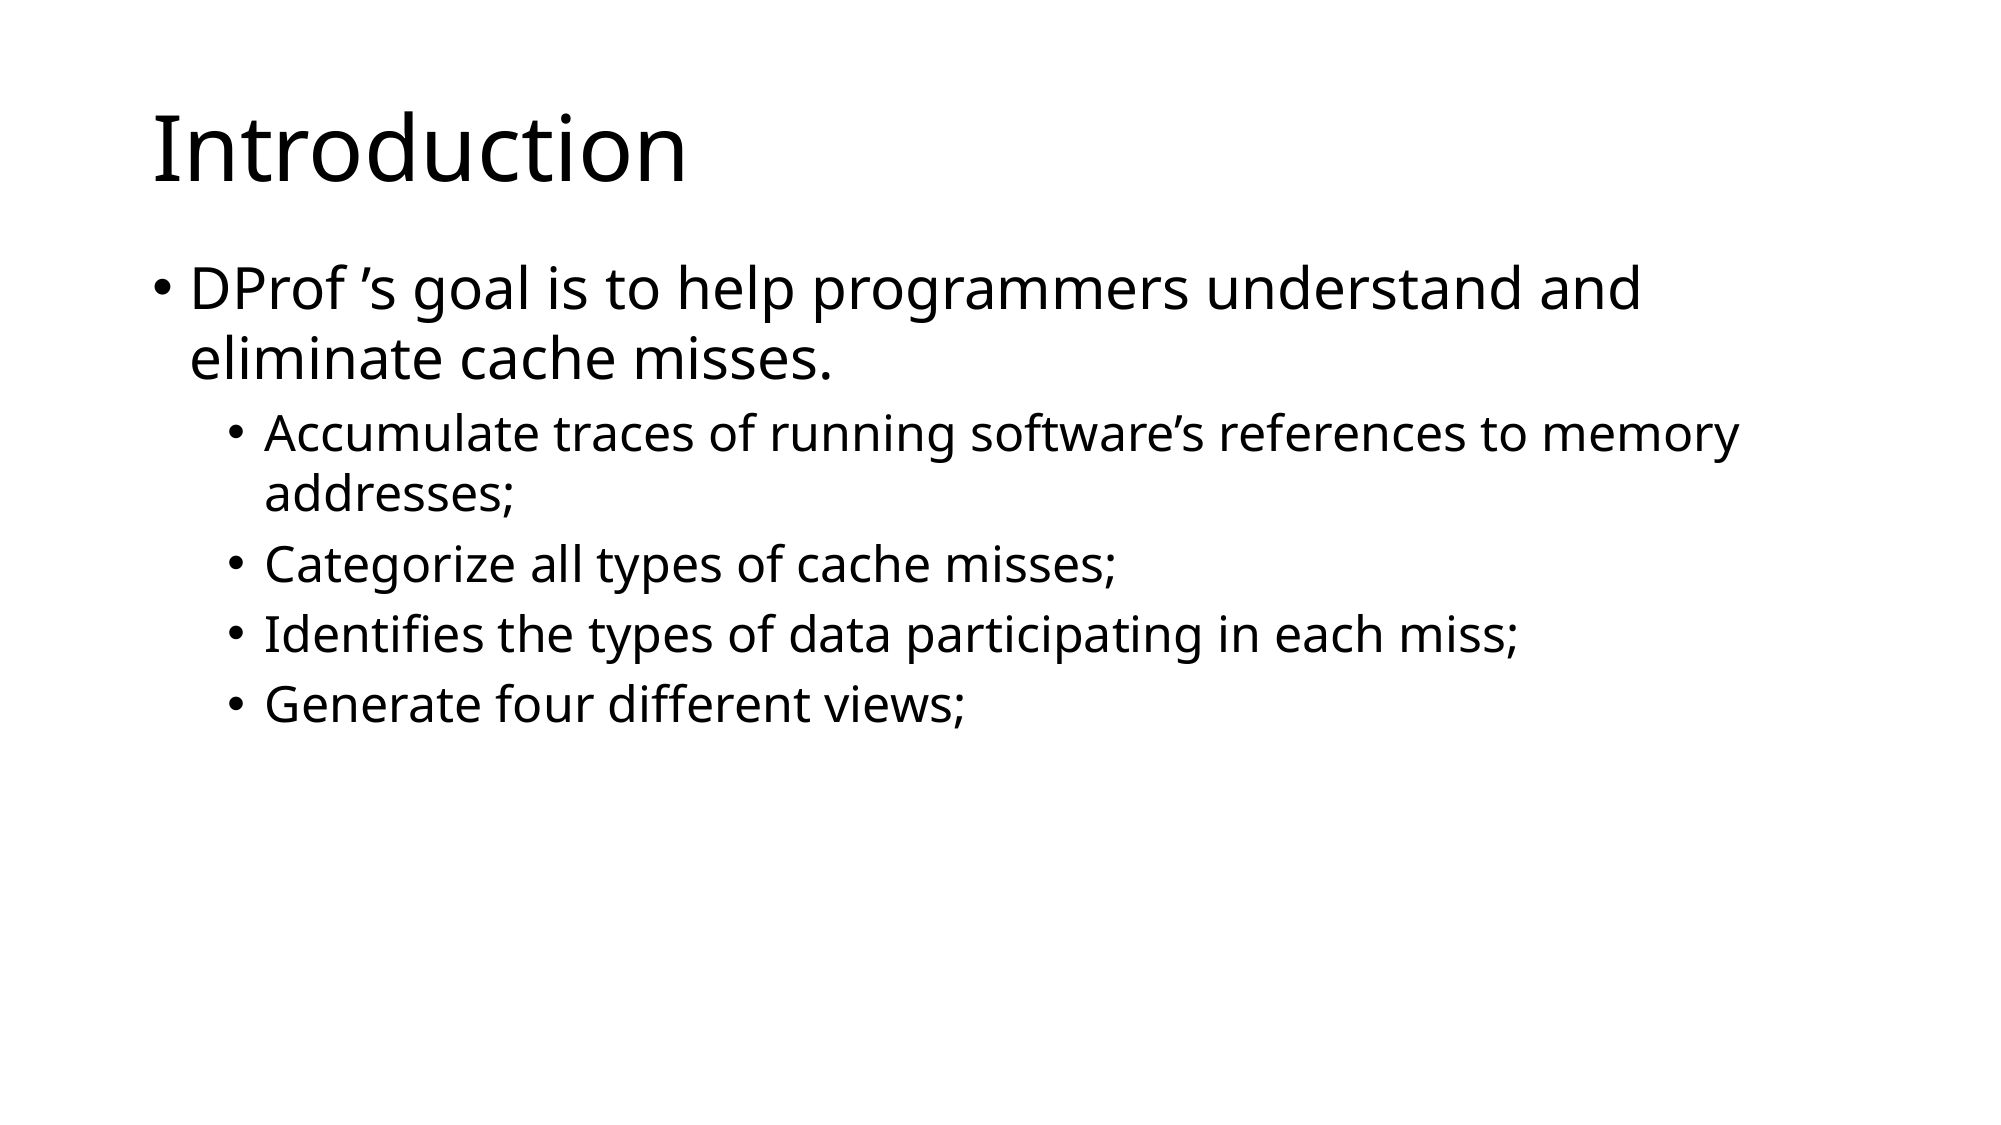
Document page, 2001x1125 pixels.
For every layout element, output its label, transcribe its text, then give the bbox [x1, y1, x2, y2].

list DProf ’s goal is to help programmers understand and eliminate cache misses. Accumulate traces of running software’s references to memory addresses; Categorize all types of cache misses; Identifies the types of data participating in each miss; Generate four different views; [137, 244, 1863, 1125]
title Introduction [137, 59, 1863, 244]
